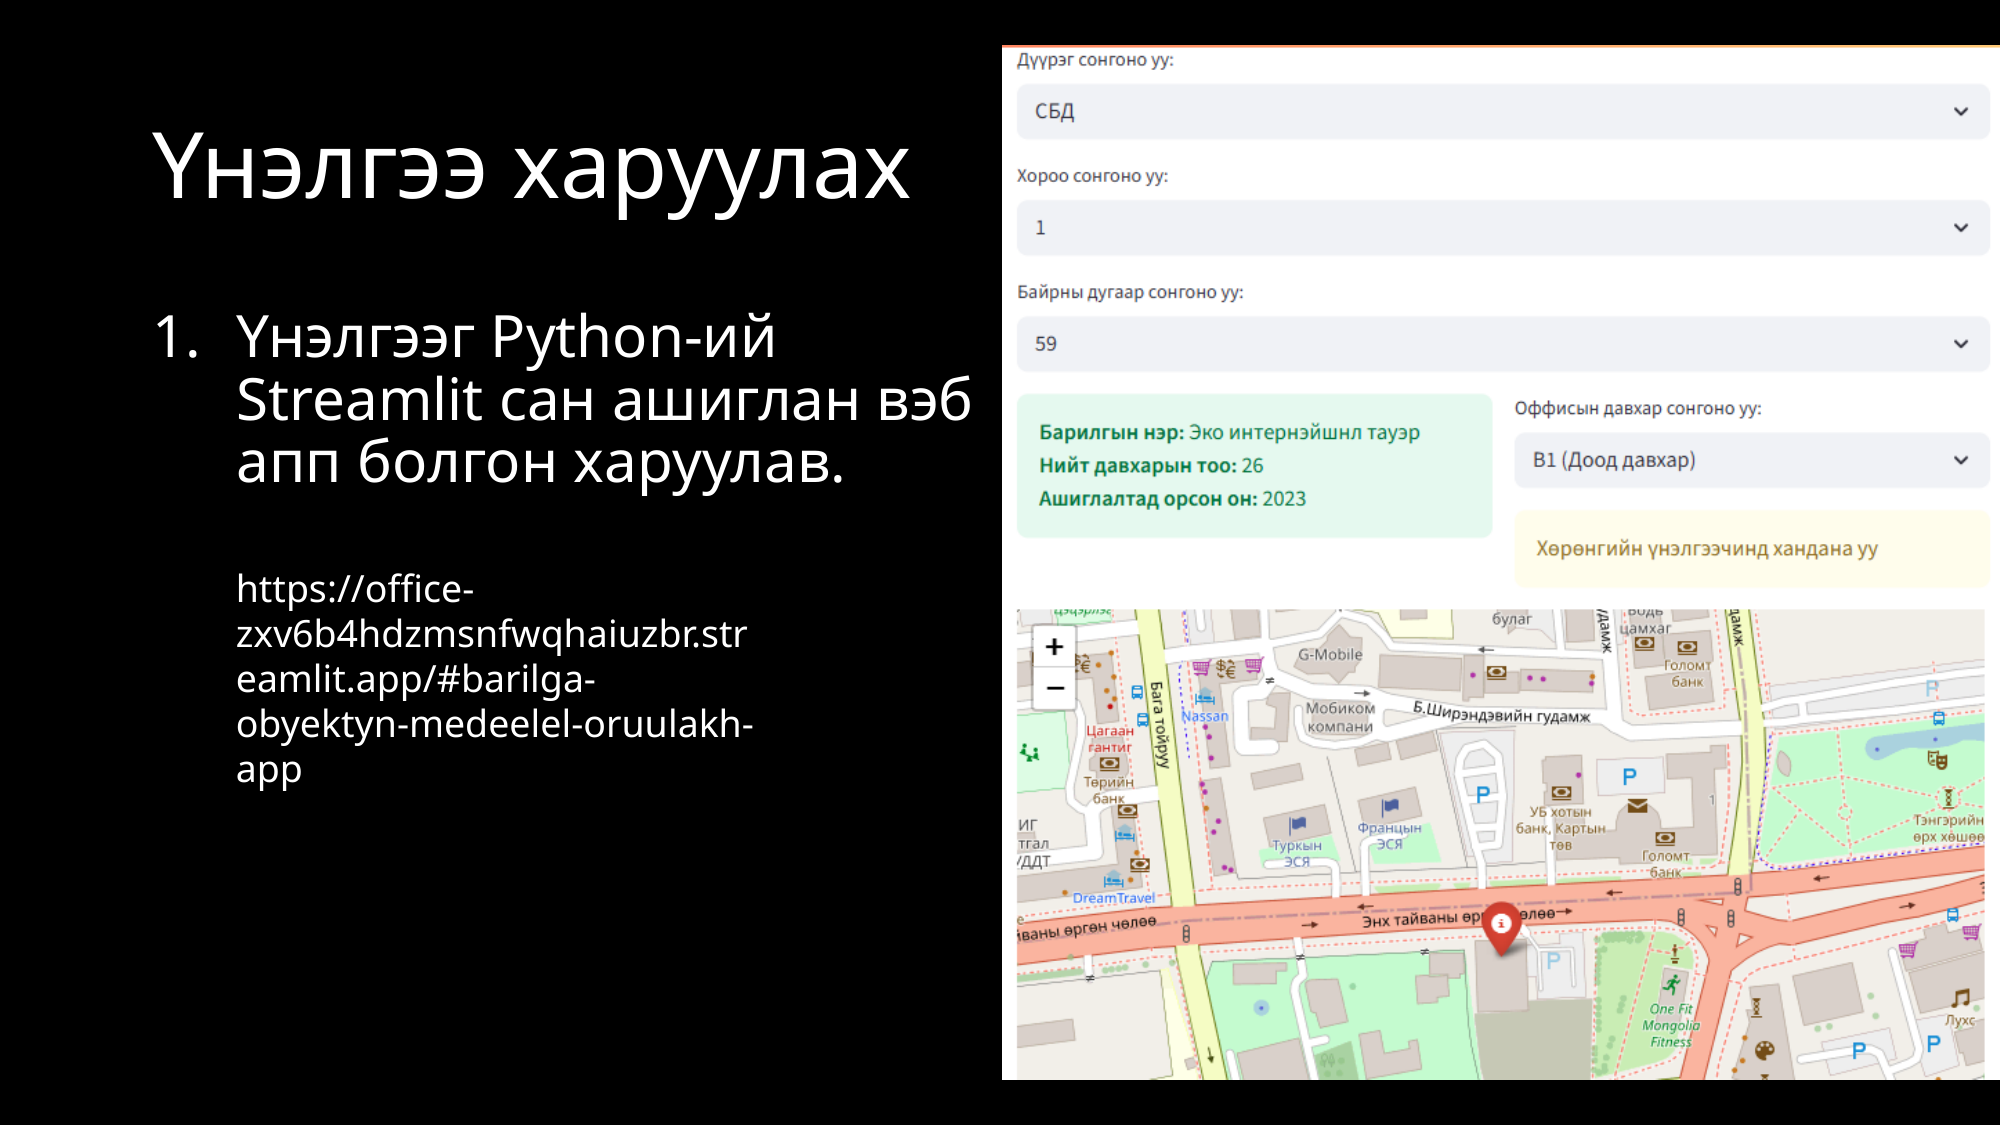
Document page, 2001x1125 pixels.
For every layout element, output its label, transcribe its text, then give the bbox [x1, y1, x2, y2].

text_box https://office-zxv6b4hdzmsnfwqhaiuzbr.streamlit.app/#barilga-obyektyn-medeelel-oruulakh-app [221, 557, 783, 798]
picture [1001, 45, 2000, 1080]
list Үнэлгээг Python-ий Streamlit сан ашиглан вэб апп болгон харуулав. [137, 299, 1000, 1014]
title Үнэлгээ харуулах [137, 59, 1001, 278]
